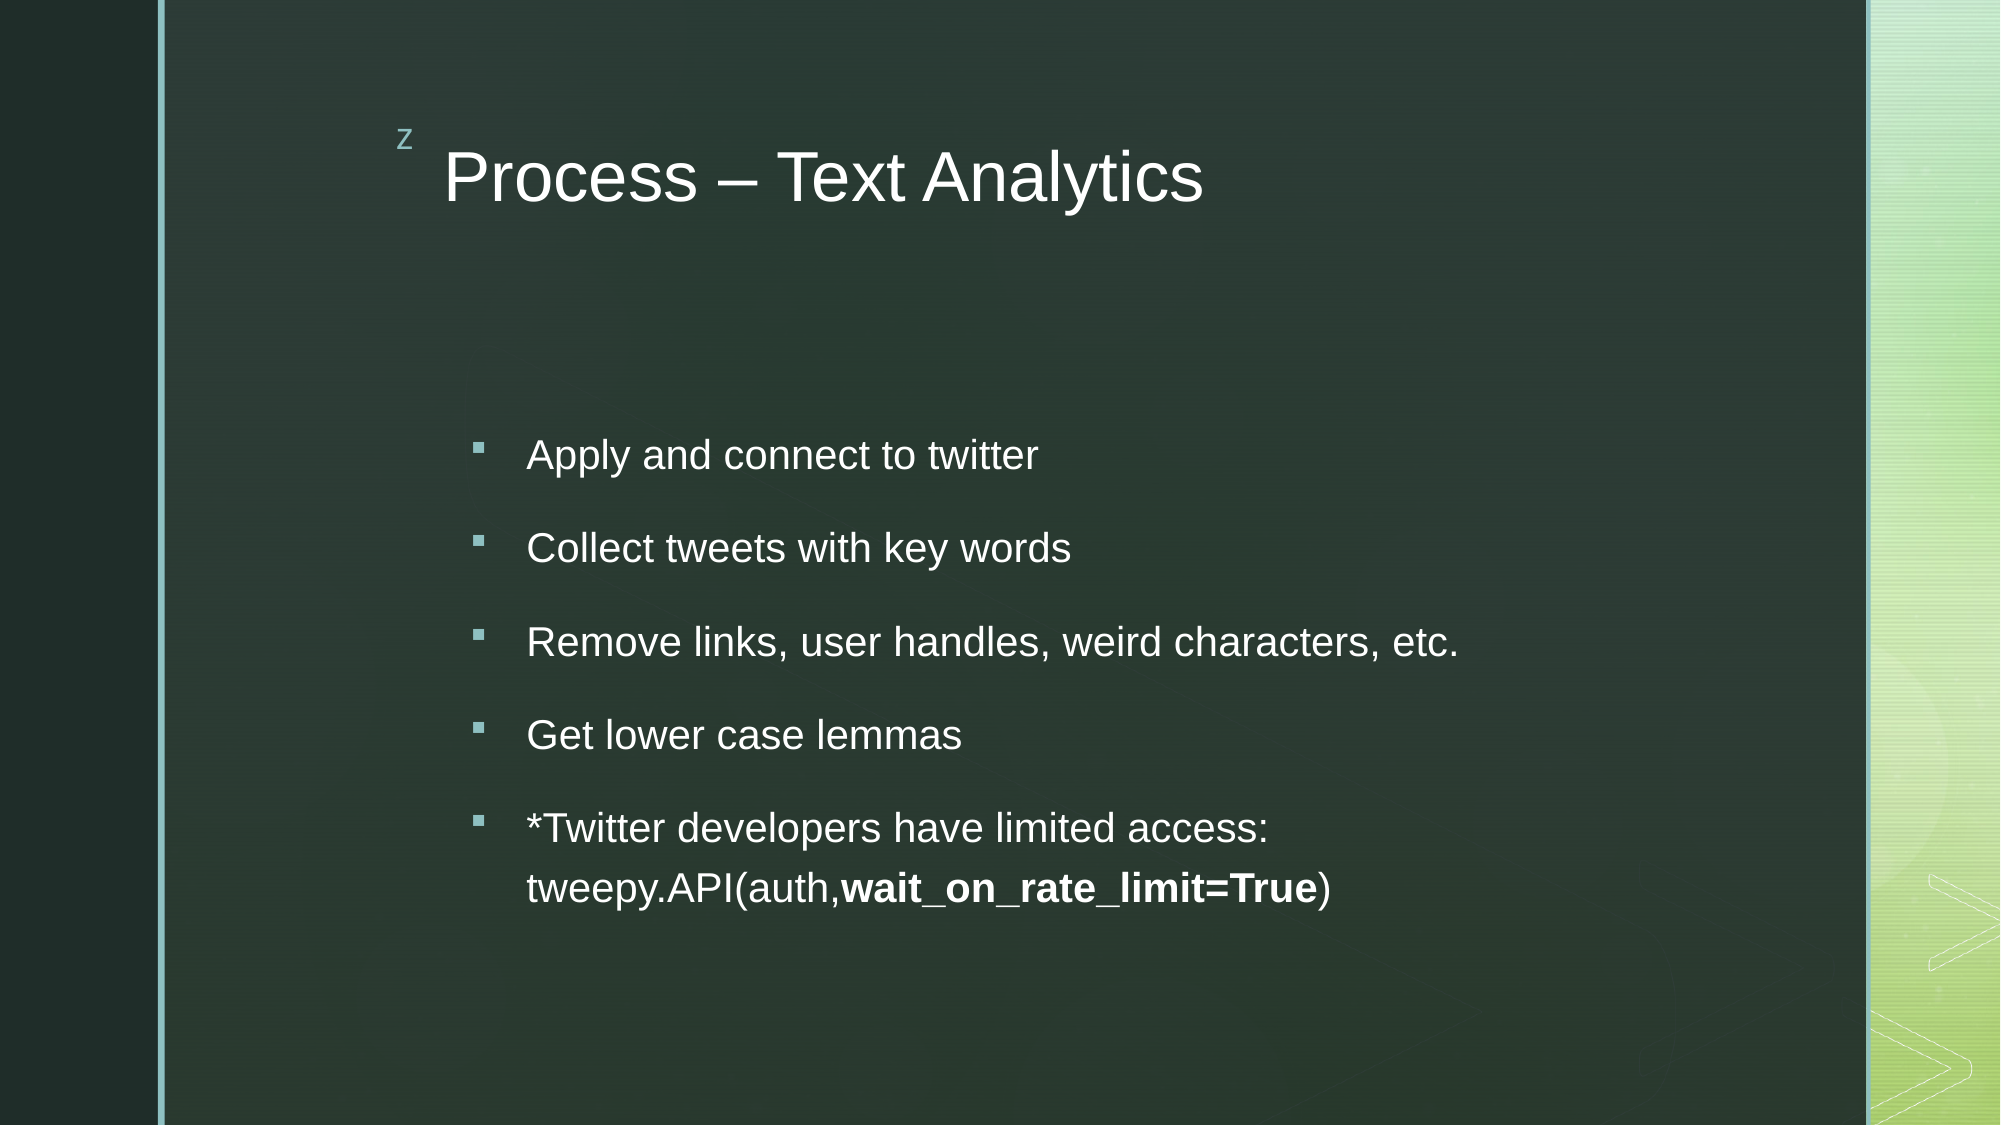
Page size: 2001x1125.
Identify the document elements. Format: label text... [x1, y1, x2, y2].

title Process – Text Analytics [428, 132, 1734, 310]
list Apply and connect to twitter Collect tweets with key words Remove links, user handles, weird characters, etc. Get lower case lemmas *Twitter developers have limited access: tweepy.API(auth,wait_on_rate_limit=True) [454, 336, 1734, 993]
picture [1871, 0, 2001, 1125]
